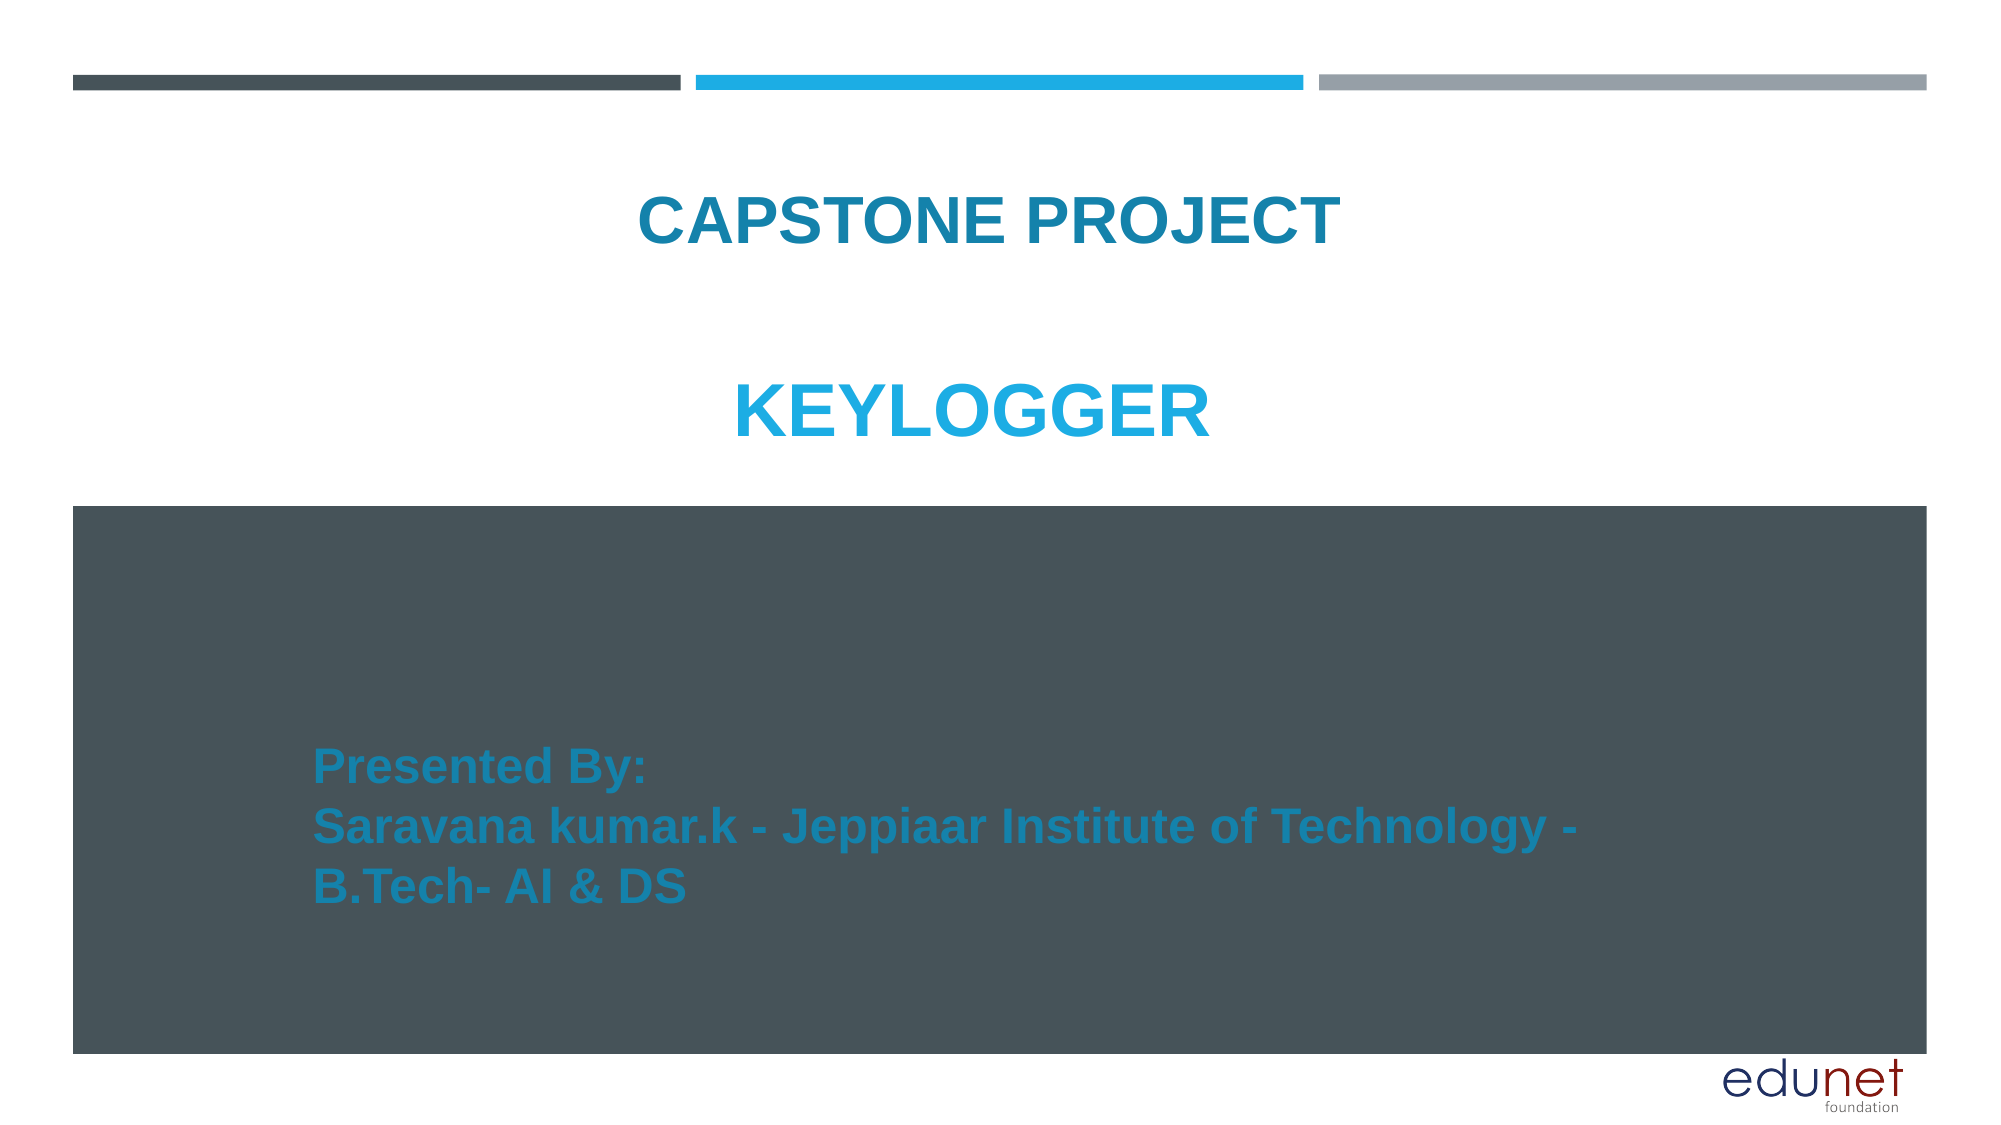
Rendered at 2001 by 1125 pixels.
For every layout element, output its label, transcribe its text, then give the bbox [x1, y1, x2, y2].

text_box Presented By: Saravana kumar.k - Jeppiaar Institute of Technology - B.Tech- AI & DS [297, 726, 1703, 922]
title KEYLOGGER [222, 298, 1723, 460]
text_box CAPSTONE PROJECT [0, 169, 2000, 265]
picture [1719, 1056, 1905, 1116]
